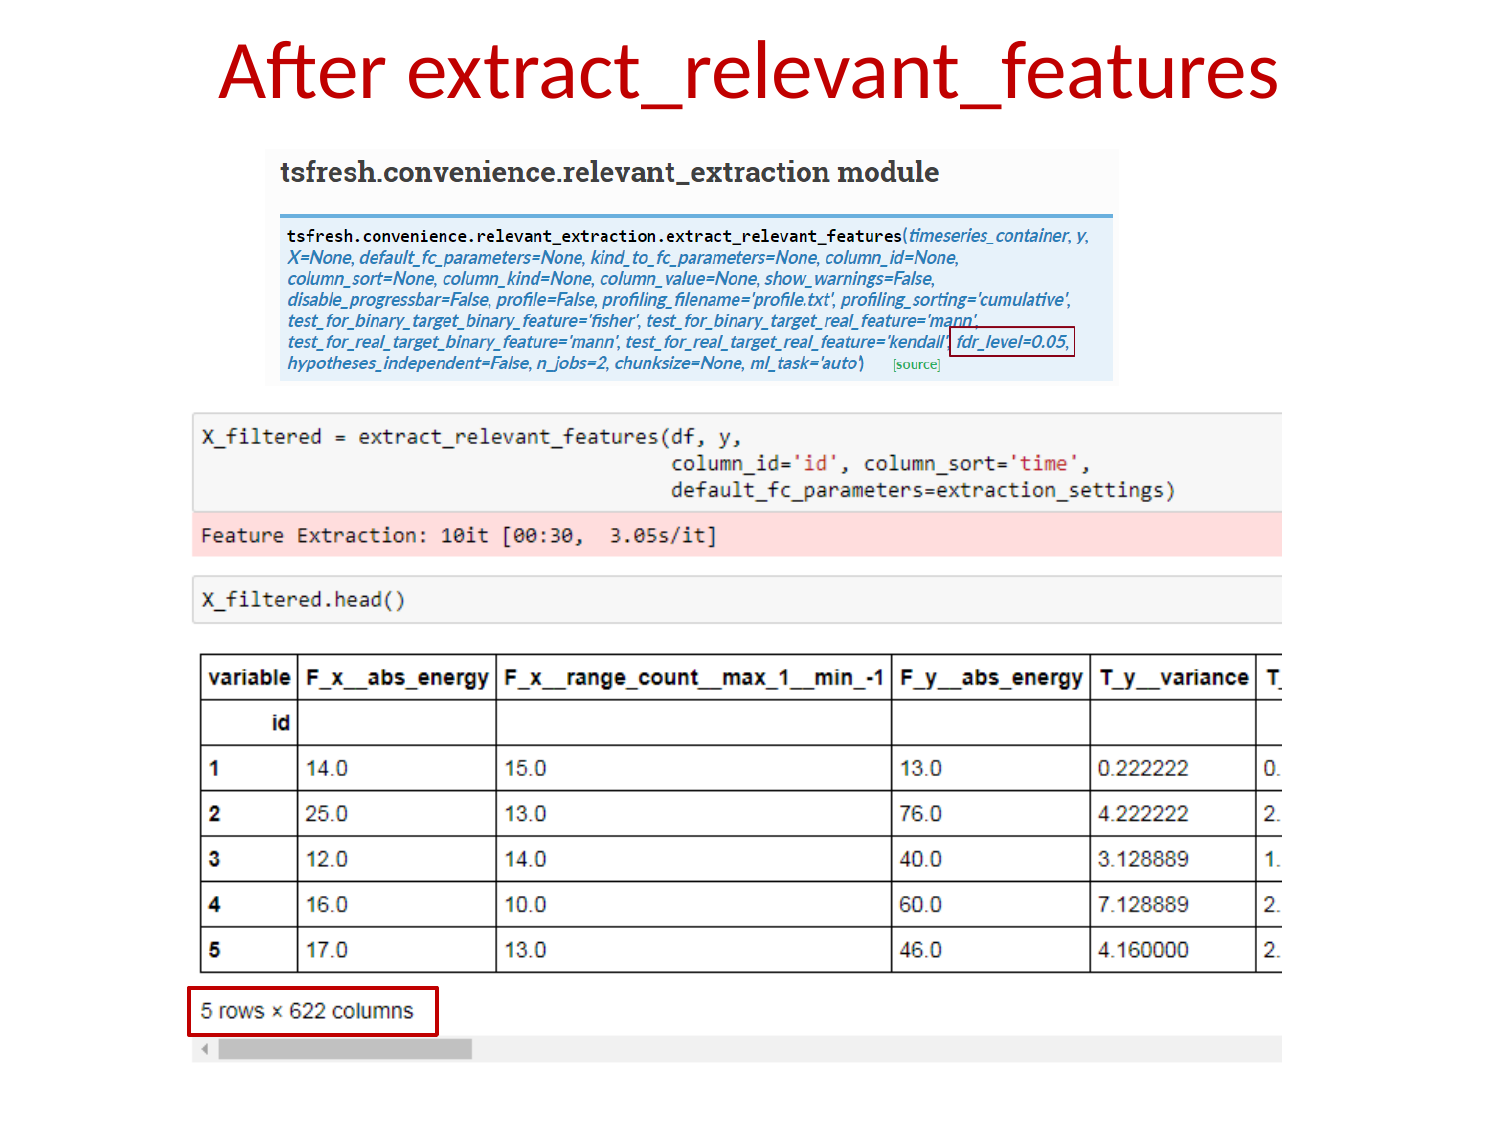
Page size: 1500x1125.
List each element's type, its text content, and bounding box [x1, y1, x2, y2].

title After extract_relevant_features [75, 7, 1425, 124]
picture [182, 408, 1282, 1072]
picture [265, 148, 1119, 386]
